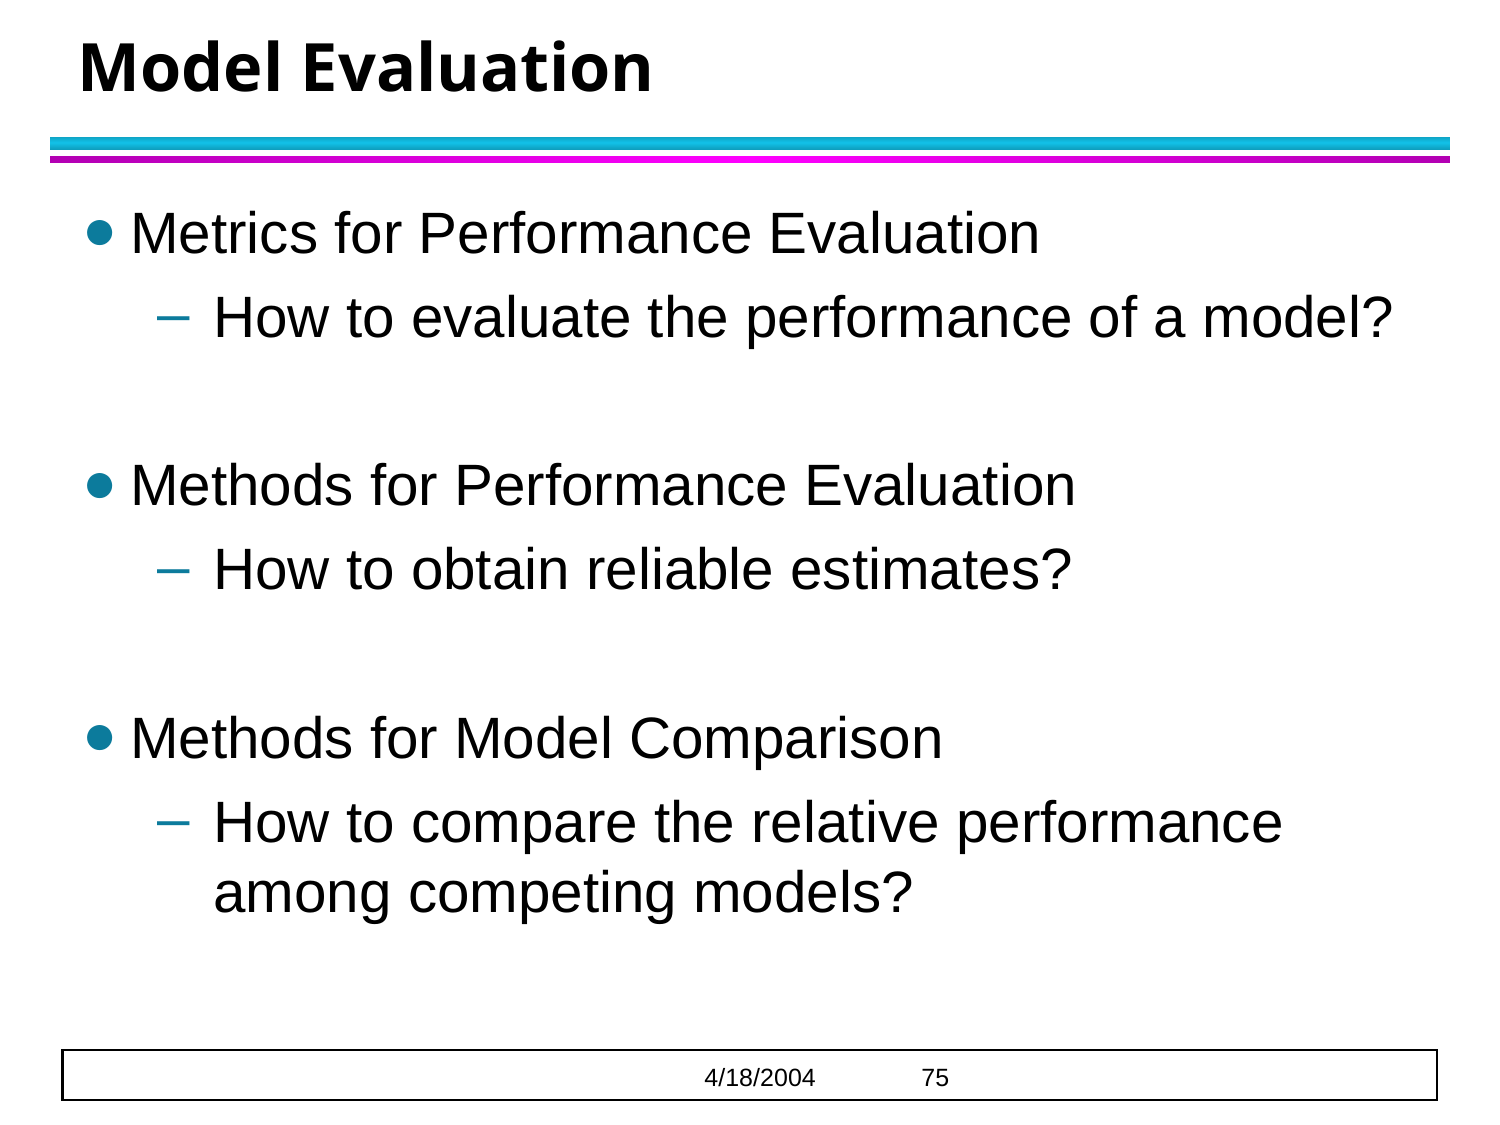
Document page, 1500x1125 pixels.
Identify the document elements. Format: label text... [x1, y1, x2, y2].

title Model Evaluation [62, 24, 1421, 113]
list Metrics for Performance Evaluation How to evaluate the performance of a model? Methods for Performance Evaluation How to obtain reliable estimates? Methods for Model Comparison How to compare the relative performance among competing models? [67, 187, 1432, 1038]
